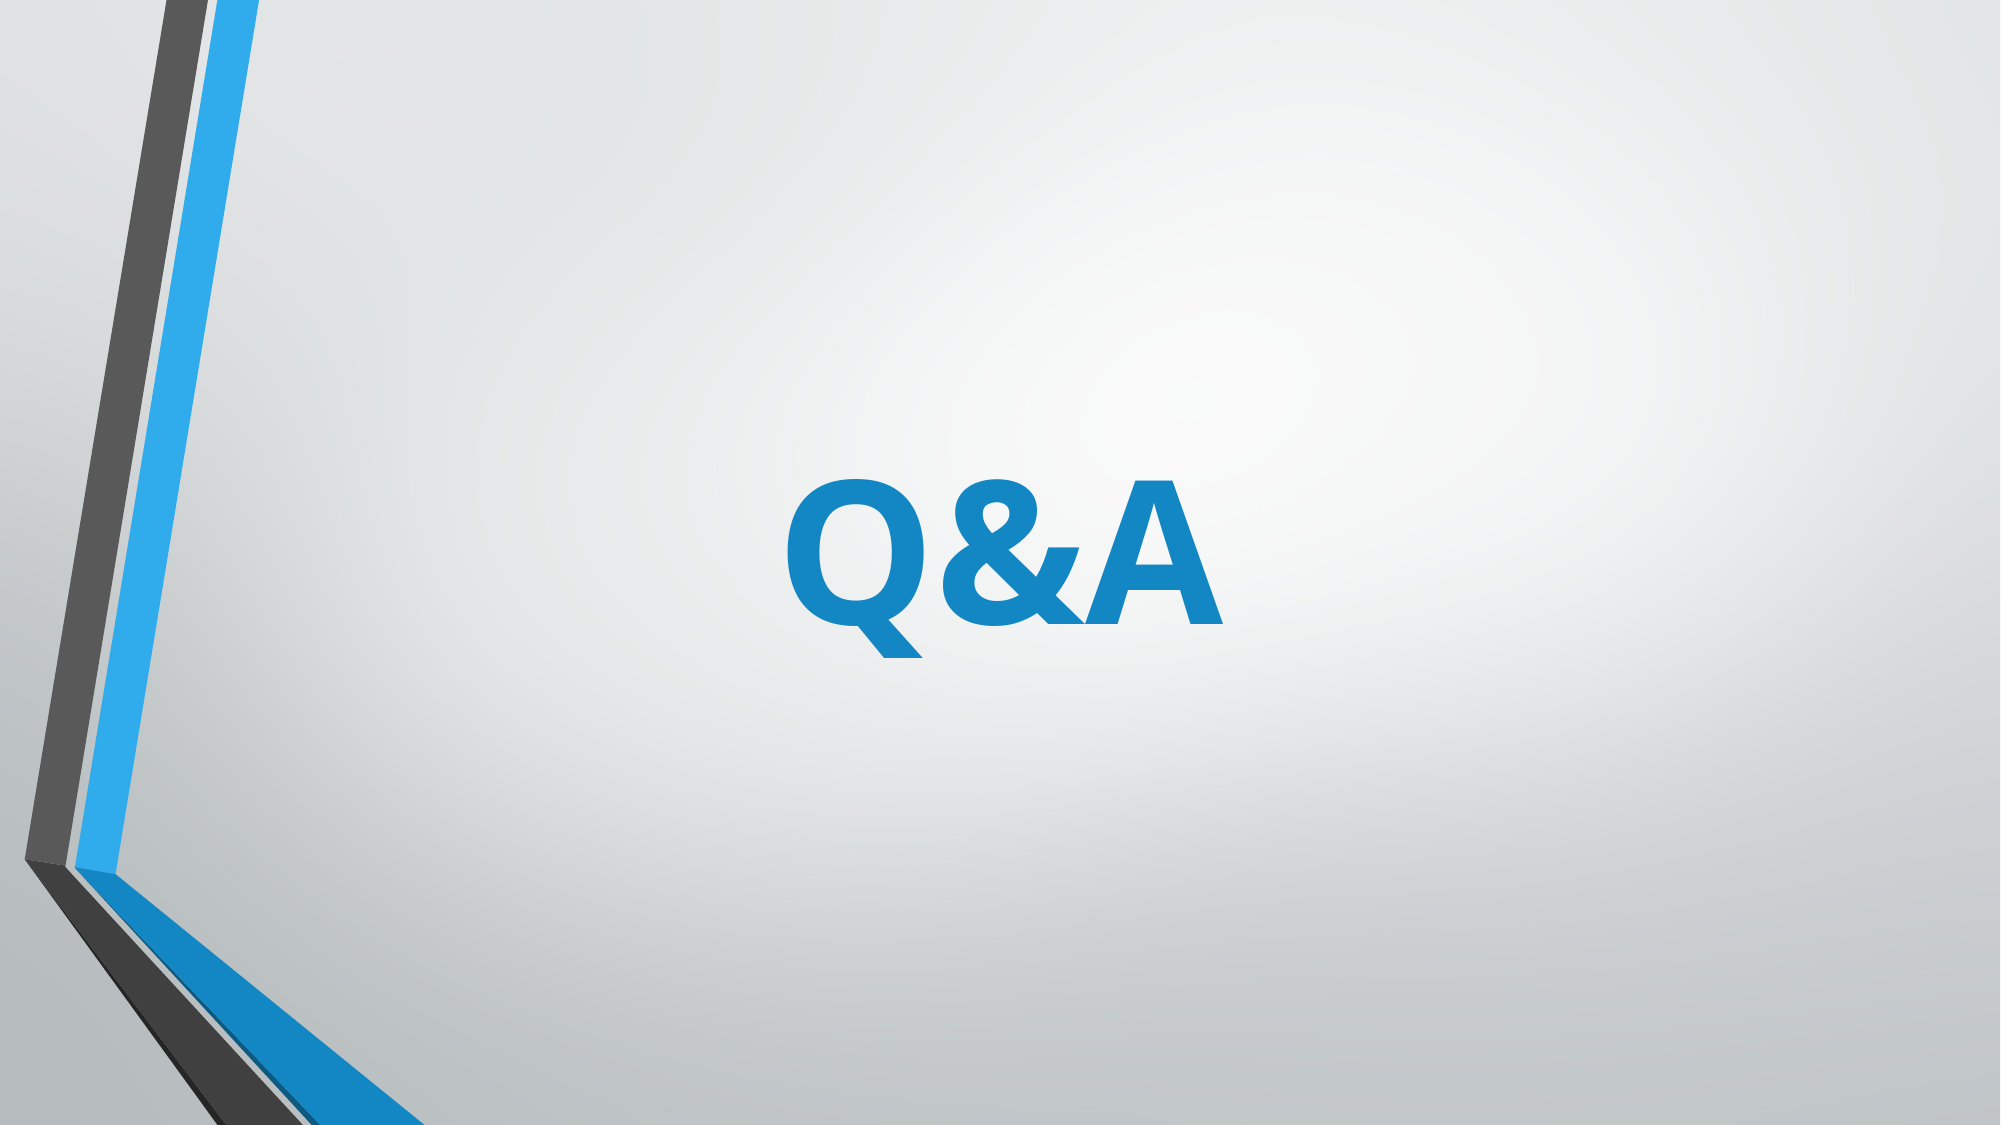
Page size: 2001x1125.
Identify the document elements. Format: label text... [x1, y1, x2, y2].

title Q&A [137, 59, 1863, 1029]
